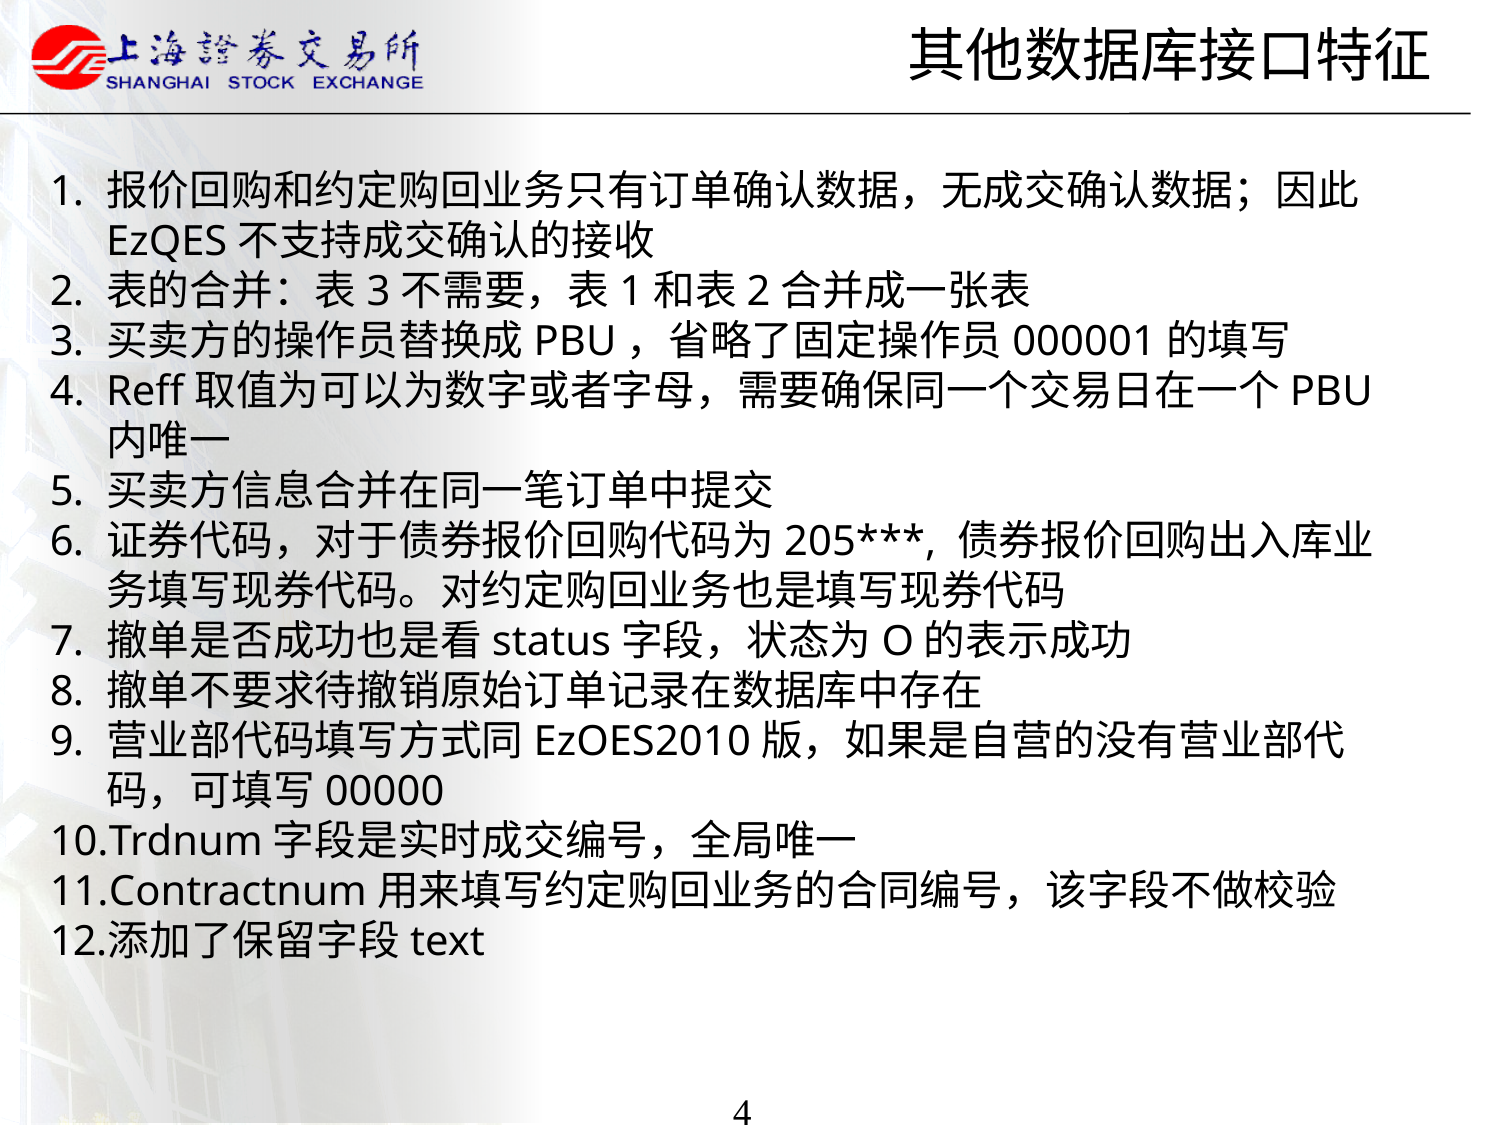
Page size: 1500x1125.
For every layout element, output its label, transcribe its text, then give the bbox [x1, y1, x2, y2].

picture [29, 25, 424, 91]
text_box 4 [603, 1080, 882, 1125]
text_box 报价回购和约定购回业务只有订单确认数据，无成交确认数据；因此EzQES不支持成交确认的接收 表的合并：表3不需要，表1和表2合并成一张表 买卖方的操作员替换成PBU，省略了固定操作员000001的填写 Reff取值为可以为数字或者字母，需要确保同一个交易日在一个PBU内唯一 买卖方信息合并在同一笔订单中提交 证券代码，对于债券报价回购代码为205***, 债券报价回购出入库业务填写现券代码。对约定购回业务也是填写现券代码 撤单是否成功也是看status字段，状态为O的表示成功 撤单不要求待撤销原始订单记录在数据库中存在 营业部代码填写方式同EzOES2010版，如果是自营的没有营业部代码，可填写00000 Trdnum字段是实时成交编号，全局唯一 Contractnum用来填写约定购回业务的合同编号，该字段不做校验 添加了保留字段text [35, 156, 1430, 972]
title 其他数据库接口特征 [513, 6, 1448, 100]
